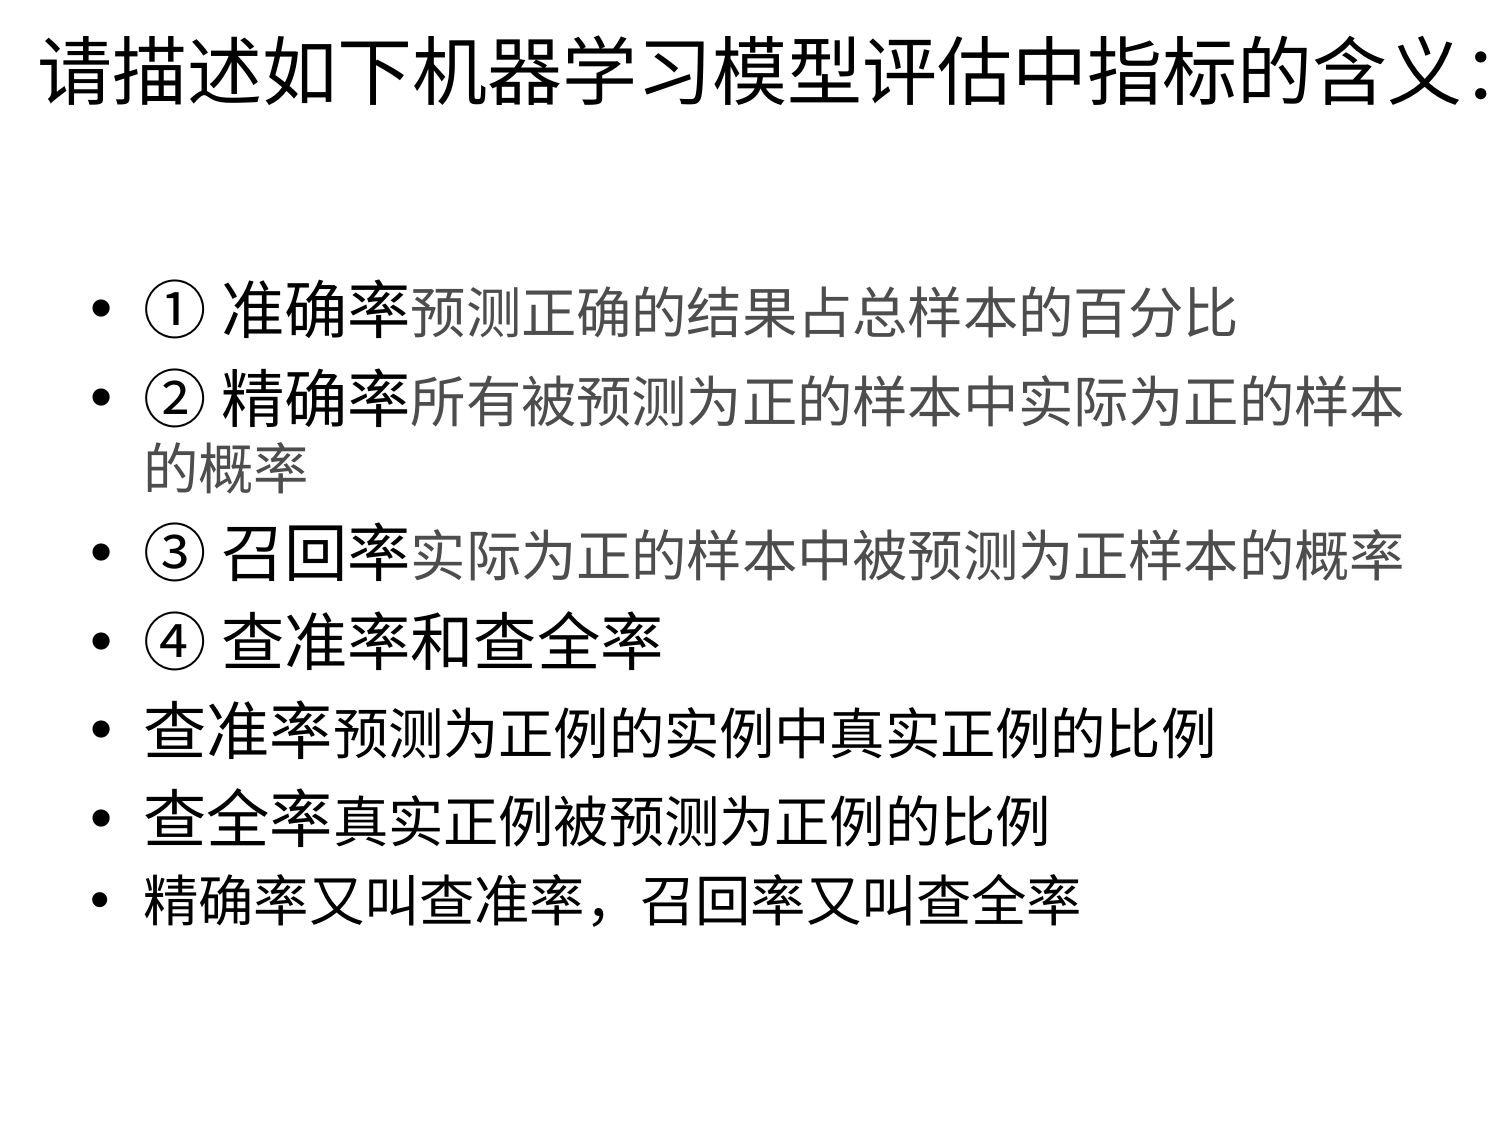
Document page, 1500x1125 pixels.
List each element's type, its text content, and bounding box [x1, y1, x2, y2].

title 请描述如下机器学习模型评估中指标的含义： [0, 66, 1500, 254]
list ①准确率预测正确的结果占总样本的百分比 ②精确率所有被预测为正的样本中实际为正的样本的概率 ③召回率实际为正的样本中被预测为正样本的概率 ④查准率和查全率 查准率预测为正例的实例中真实正例的比例 查全率真实正例被预测为正例的比例 精确率又叫查准率，召回率又叫查全率 [75, 262, 1425, 1005]
